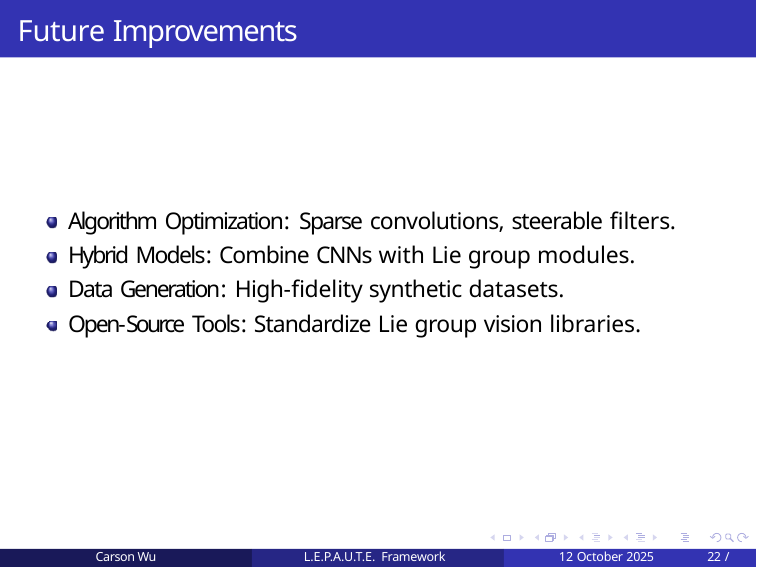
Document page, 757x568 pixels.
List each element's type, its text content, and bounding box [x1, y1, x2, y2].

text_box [0, 548, 757, 568]
picture [45, 252, 58, 264]
picture [45, 217, 58, 229]
title Future Improvements [15, 9, 417, 108]
picture [45, 286, 58, 298]
list Algorithm Optimization: Sparse convolutions, steerable filters. Hybrid Models: Combine CNNs with Lie group modules. Data Generation: High-fidelity synthetic datasets. Open-Source Tools: Standardize Lie group vision libraries. [57, 181, 743, 521]
picture [45, 321, 58, 333]
